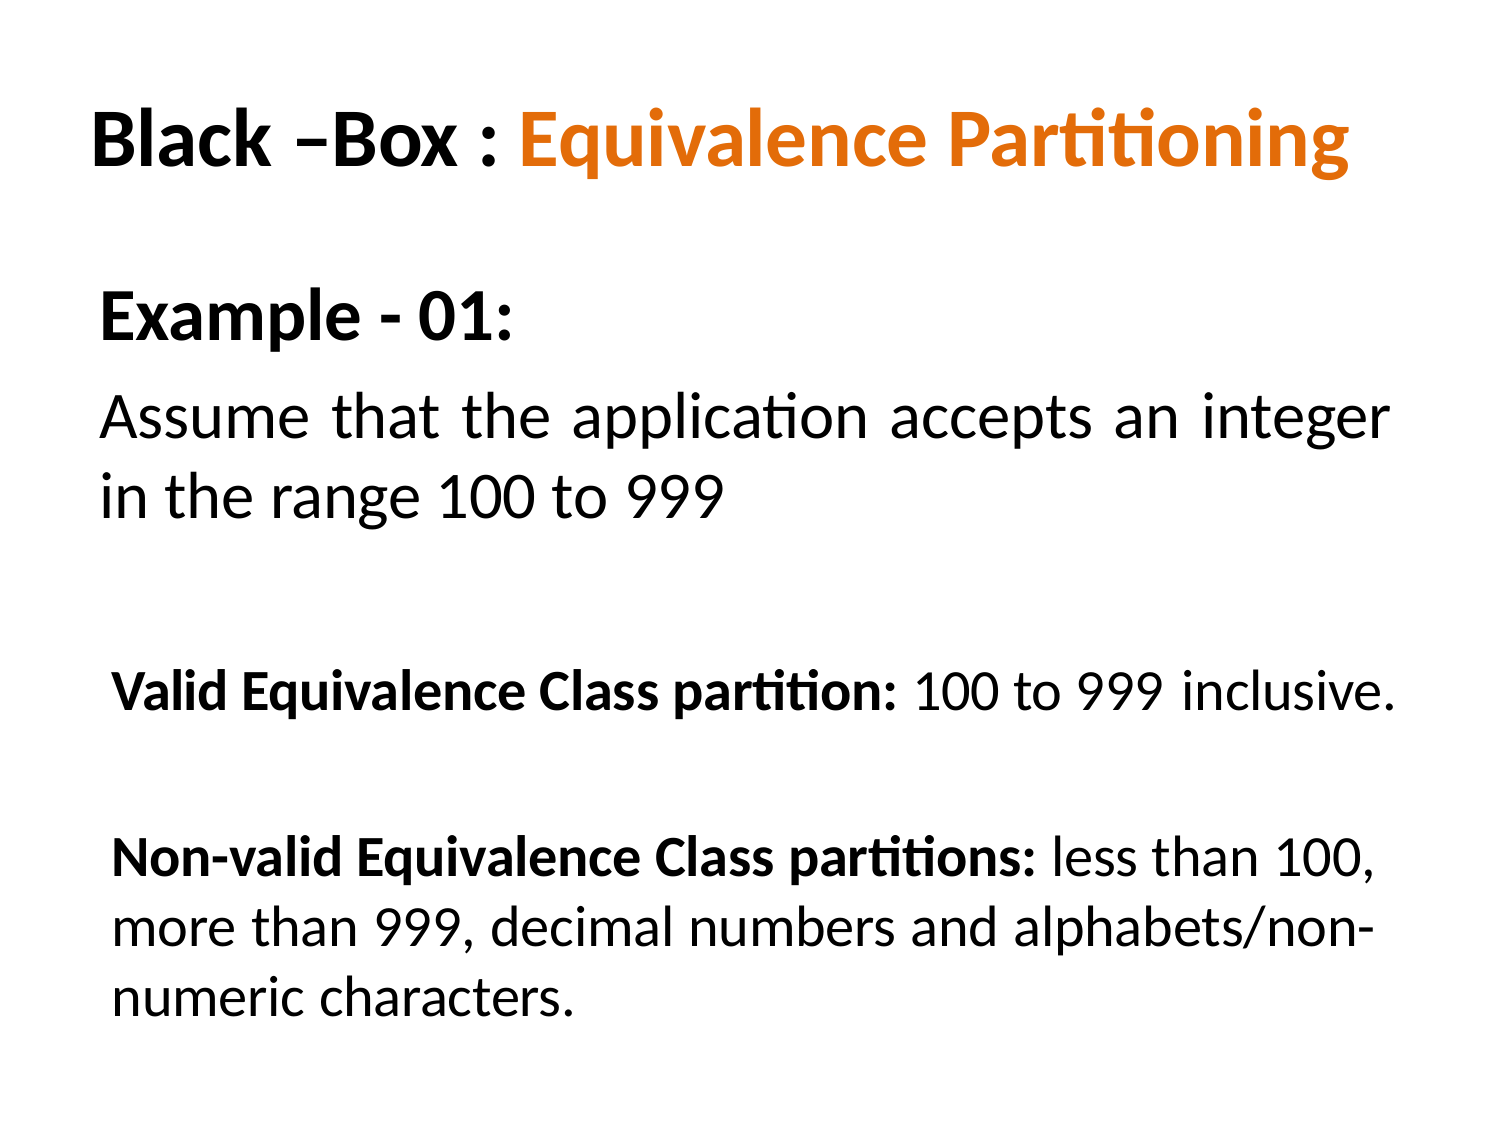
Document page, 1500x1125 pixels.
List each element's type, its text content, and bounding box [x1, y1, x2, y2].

text_box Example - 01: Assume that the application accepts an integer in the range 100 to 999 Valid Equivalence Class partition: 100 to 999 inclusive. Non-valid Equivalence Class partitions: less than 100, more than 999, decimal numbers and alphabets/non- numeric characters. [97, 244, 1413, 1028]
title Black –Box : Equivalence Partitioning [87, 81, 1363, 272]
